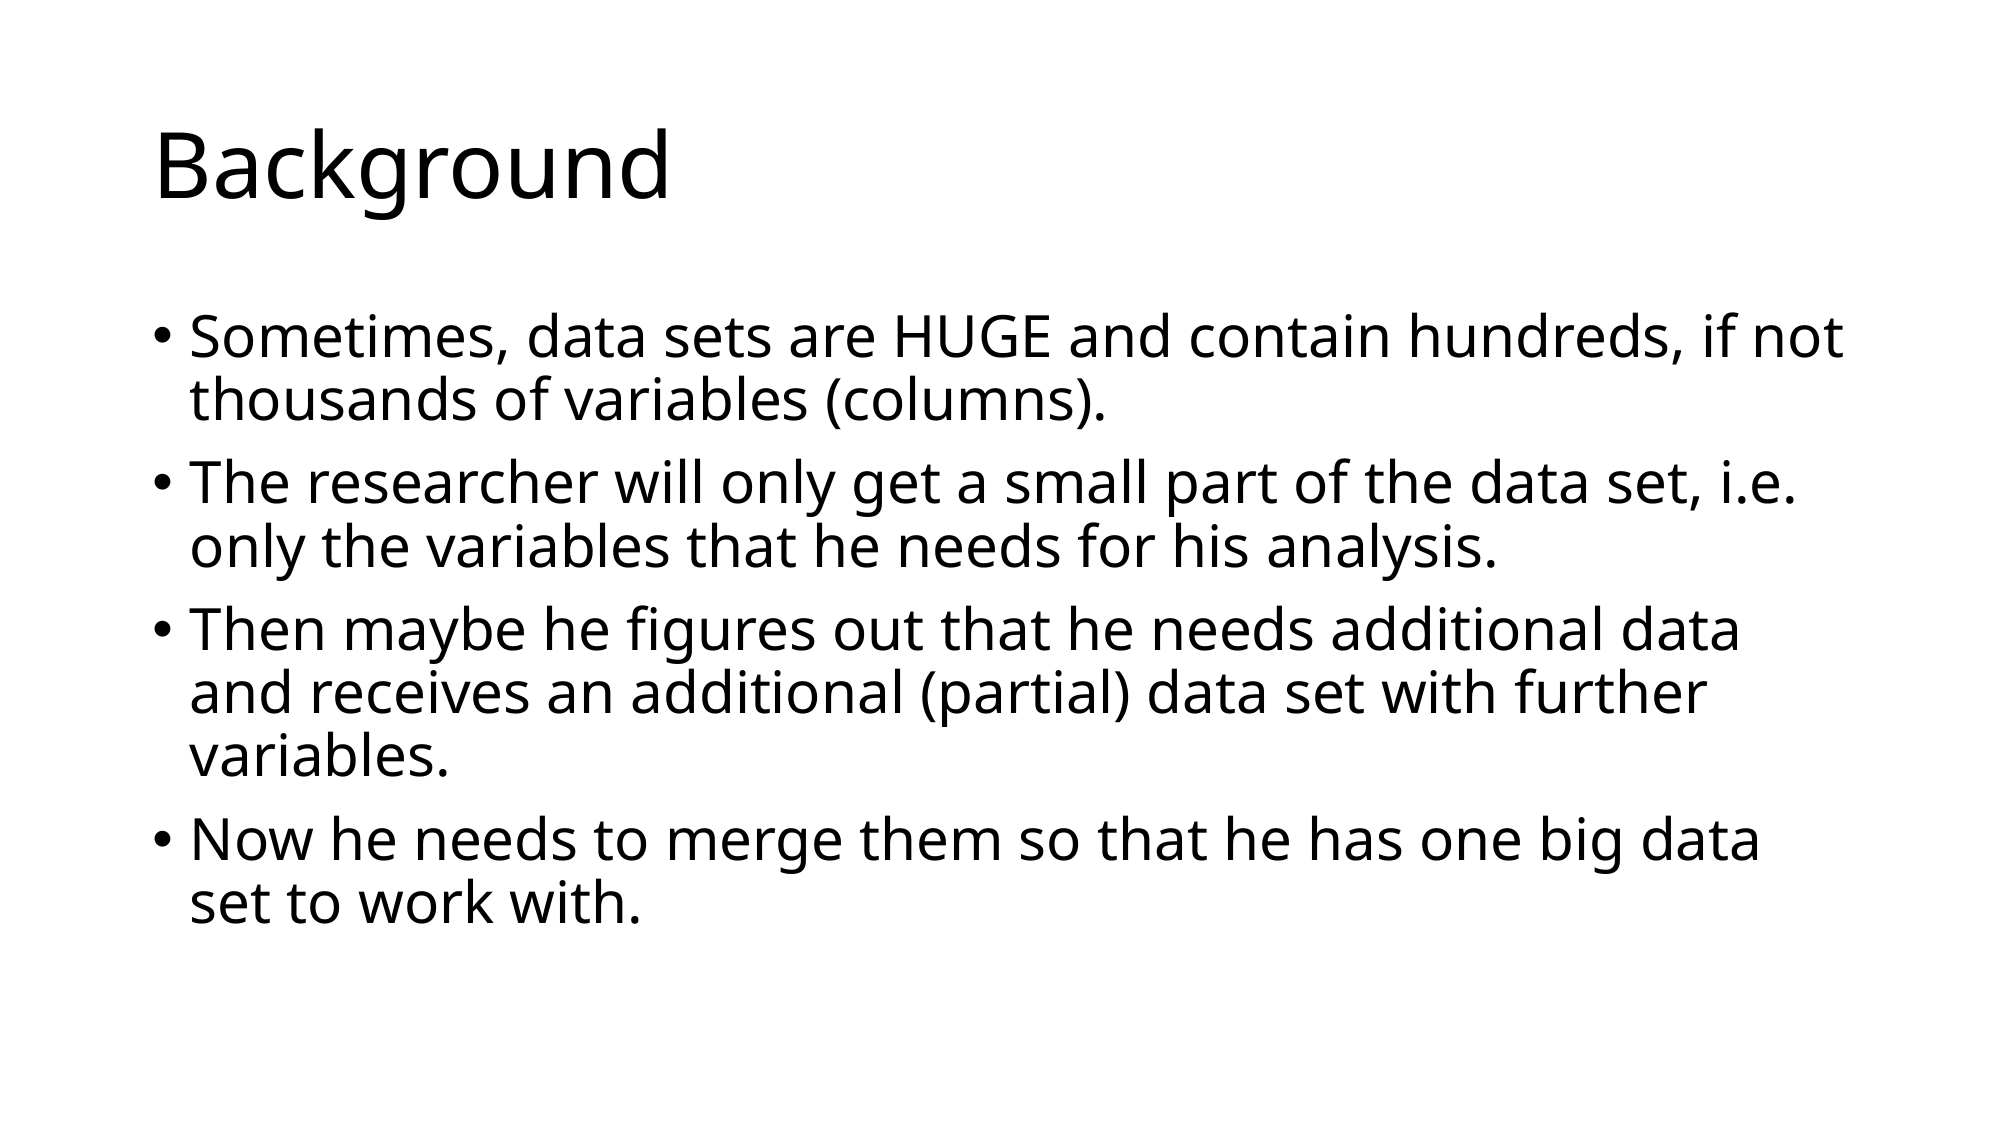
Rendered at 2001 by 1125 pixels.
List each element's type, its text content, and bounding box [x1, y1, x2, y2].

title Background [137, 59, 1863, 278]
list Sometimes, data sets are HUGE and contain hundreds, if not thousands of variables (columns). The researcher will only get a small part of the data set, i.e. only the variables that he needs for his analysis. Then maybe he figures out that he needs additional data and receives an additional (partial) data set with further variables. Now he needs to merge them so that he has one big data set to work with. [137, 299, 1863, 1014]
